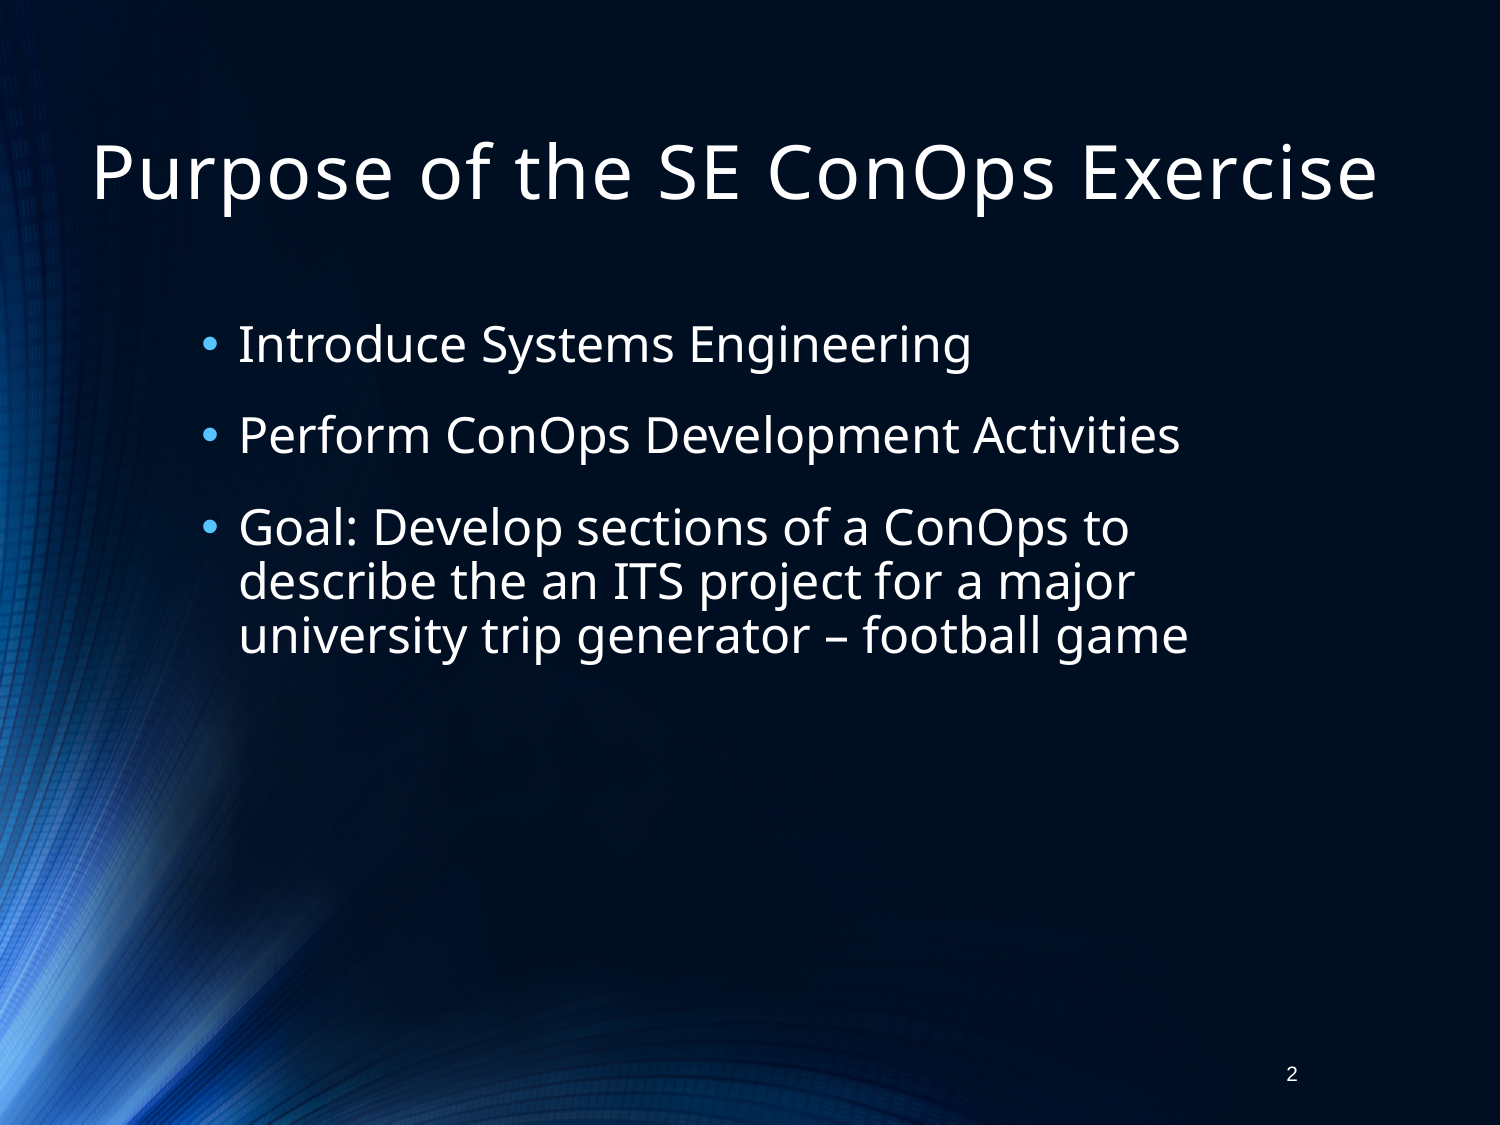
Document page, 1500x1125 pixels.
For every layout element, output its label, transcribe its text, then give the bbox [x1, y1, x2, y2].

picture [0, 0, 1500, 1125]
title Purpose of the SE ConOps Exercise [75, 62, 1425, 288]
list Introduce Systems Engineering Perform ConOps Development Activities Goal: Develop sections of a ConOps to describe the an ITS project for a major university trip generator – football game [186, 311, 1311, 987]
slide_number 2 [1209, 1050, 1313, 1096]
